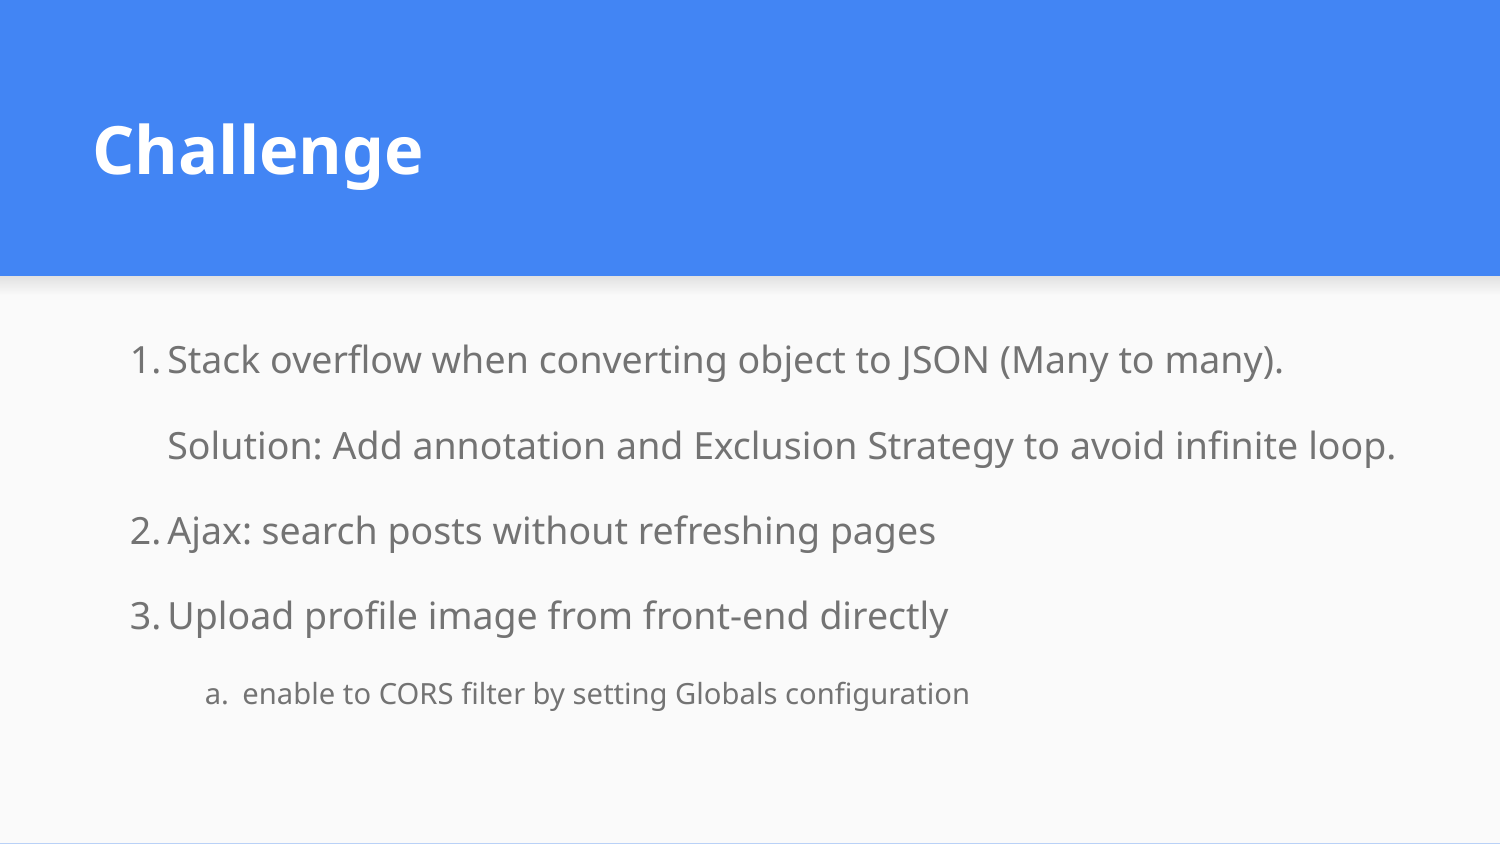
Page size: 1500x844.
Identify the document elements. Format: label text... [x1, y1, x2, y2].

list Stack overflow when converting object to JSON (Many to many). Solution: Add annotation and Exclusion Strategy to avoid infinite loop. Ajax: search posts without refreshing pages Upload profile image from front-end directly enable to CORS filter by setting Globals configuration [77, 314, 1427, 760]
title Challenge [77, 77, 1427, 204]
